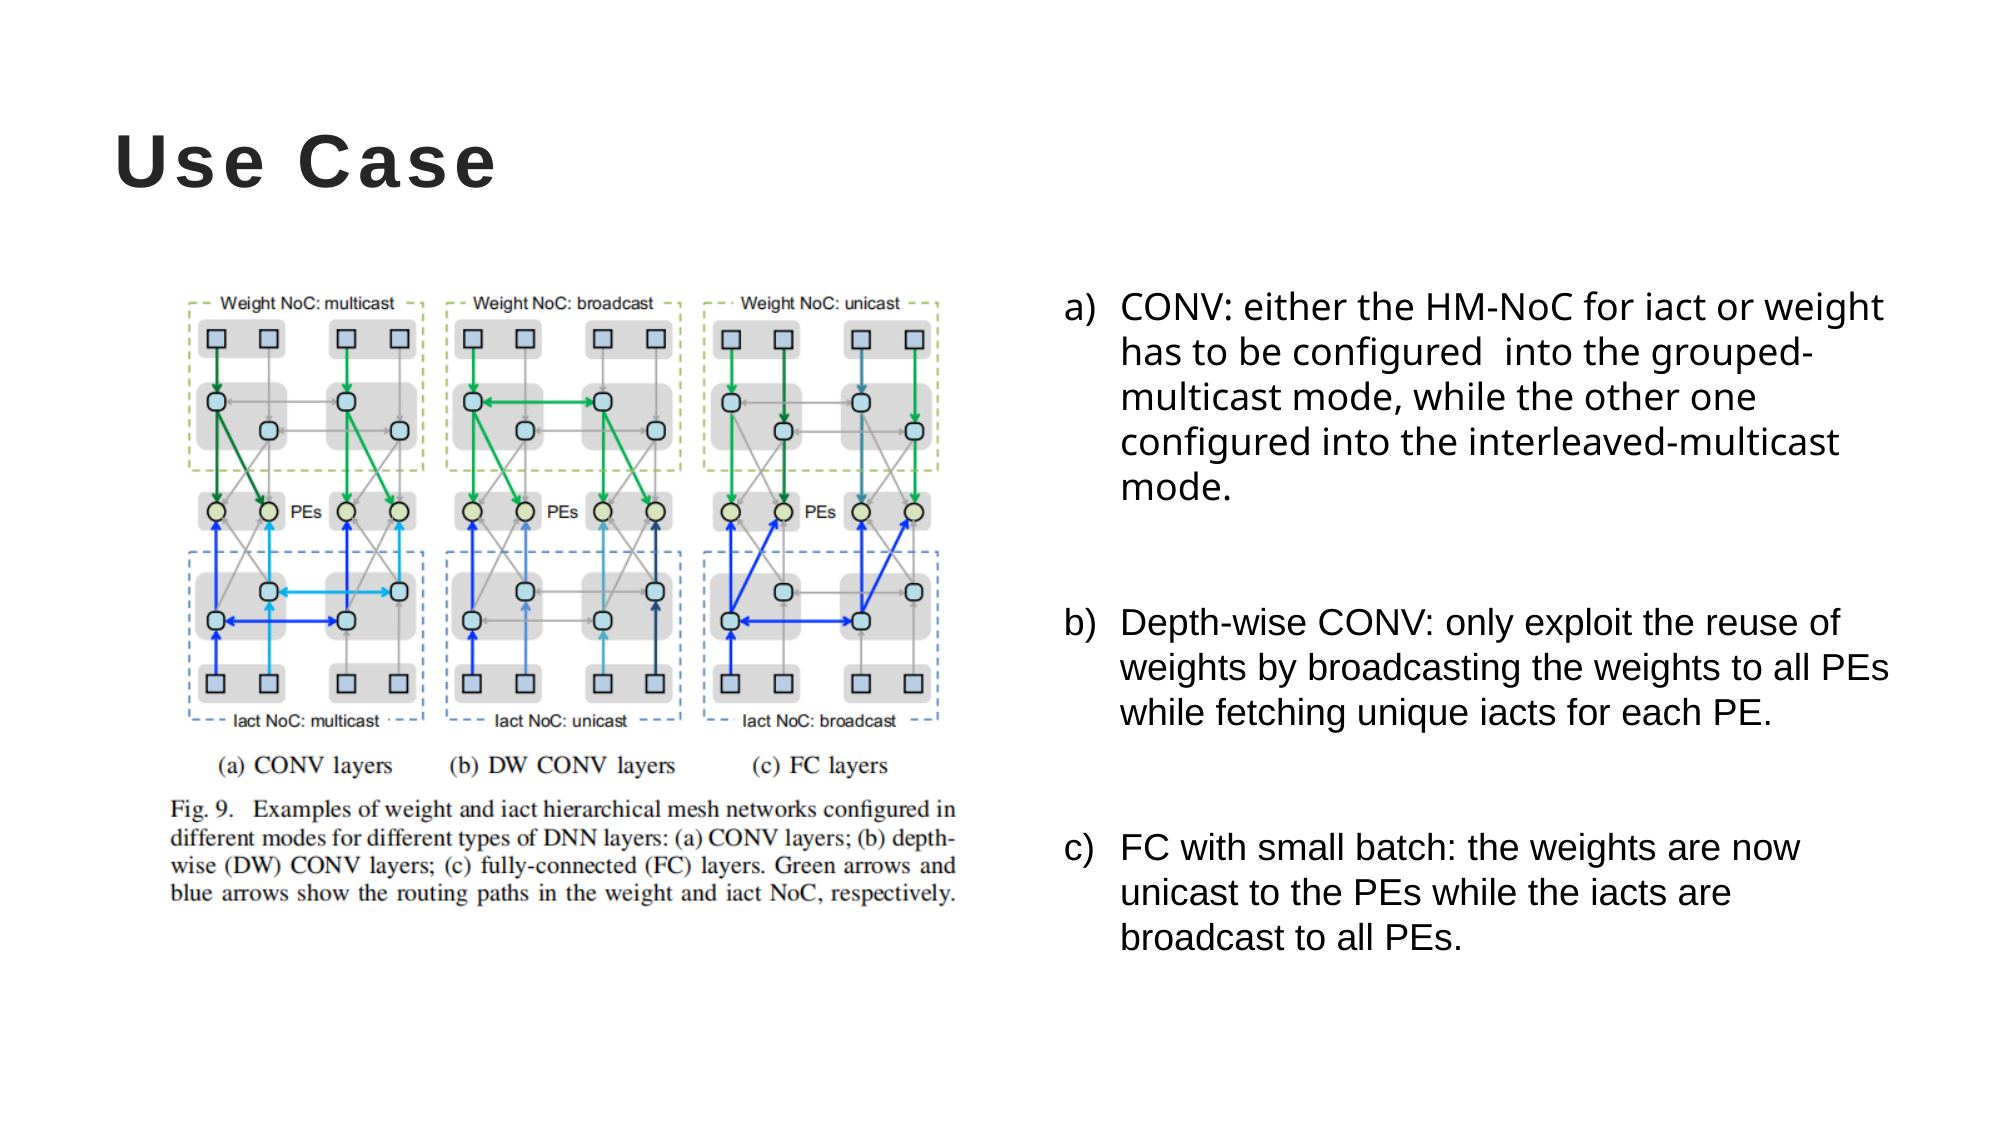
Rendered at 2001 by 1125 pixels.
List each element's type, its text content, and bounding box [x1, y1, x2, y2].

picture [103, 238, 1000, 927]
text_box CONV: either the HM-NoC for iact or weight has to be configured into the grouped-multicast mode, while the other one configured into the interleaved-multicast mode. Depth-wise CONV: only exploit the reuse of weights by broadcasting the weights to all PEs while fetching unique iacts for each PE. FC with small batch: the weights are now unicast to the PEs while the iacts are broadcast to all PEs. [1049, 275, 1908, 966]
title Use Case [99, 99, 1900, 216]
